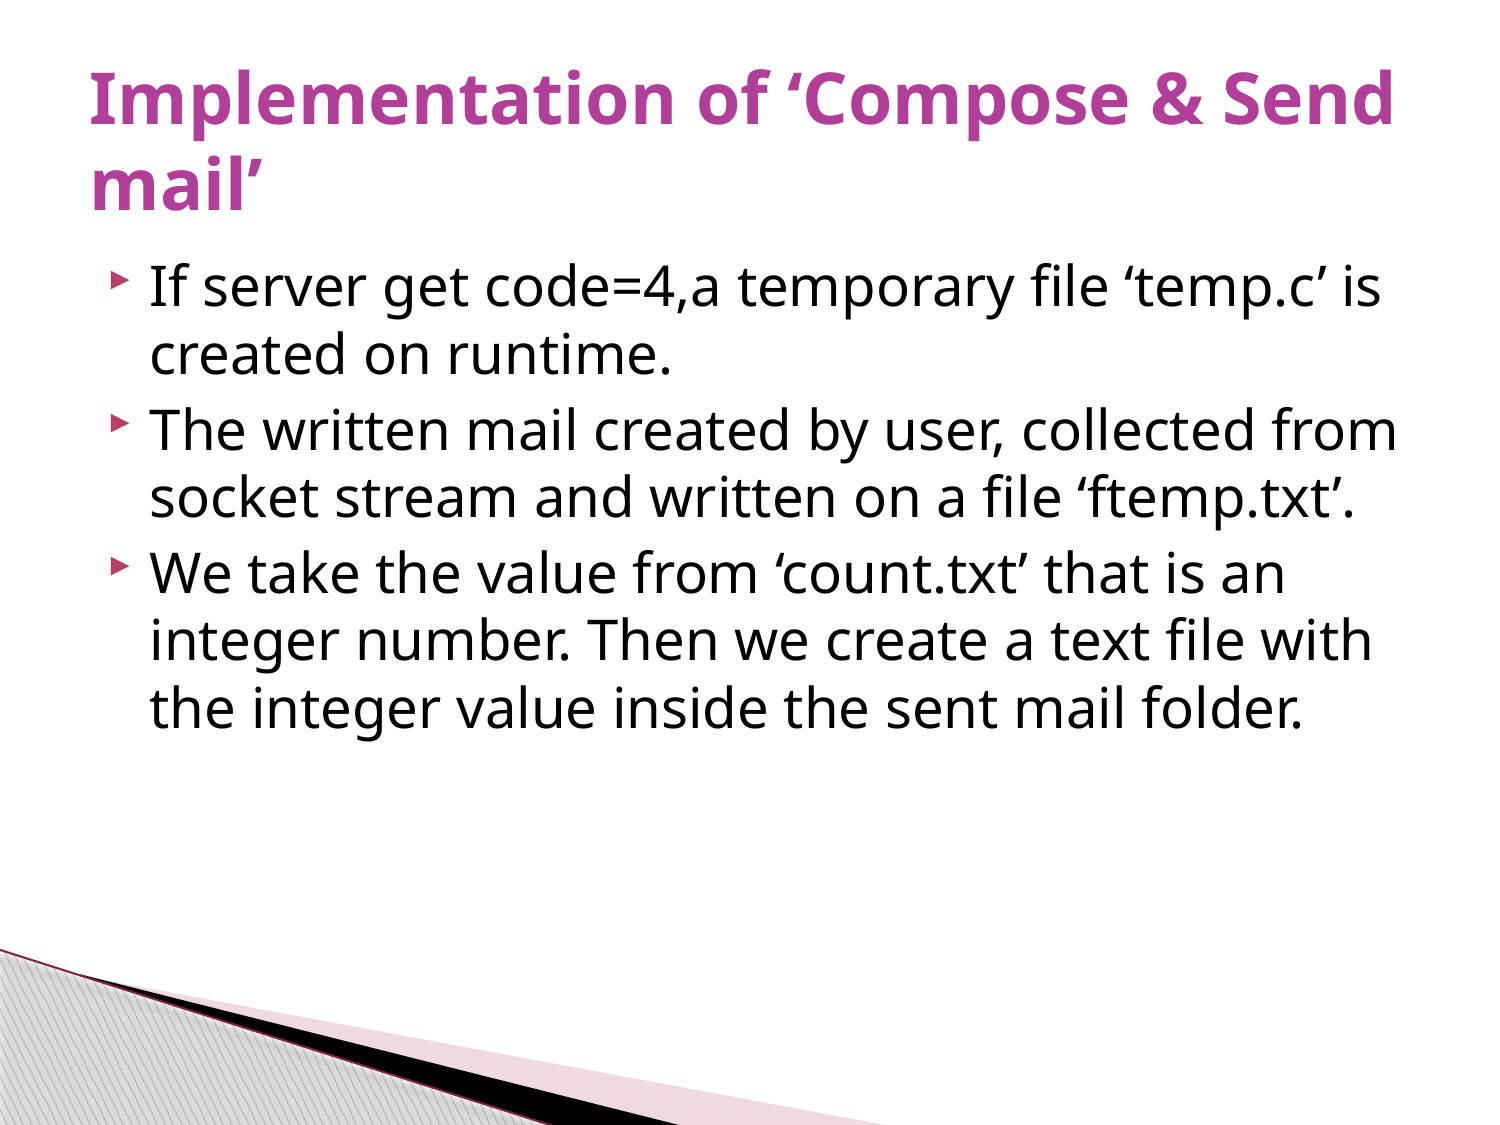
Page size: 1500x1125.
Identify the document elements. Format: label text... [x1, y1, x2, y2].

title Implementation of ‘Compose & Send mail’ [75, 45, 1425, 233]
list If server get code=4,a temporary file ‘temp.c’ is created on runtime. The written mail created by user, collected from socket stream and written on a file ‘ftemp.txt’. We take the value from ‘count.txt’ that is an integer number. Then we create a text file with the integer value inside the sent mail folder. [75, 243, 1425, 925]
